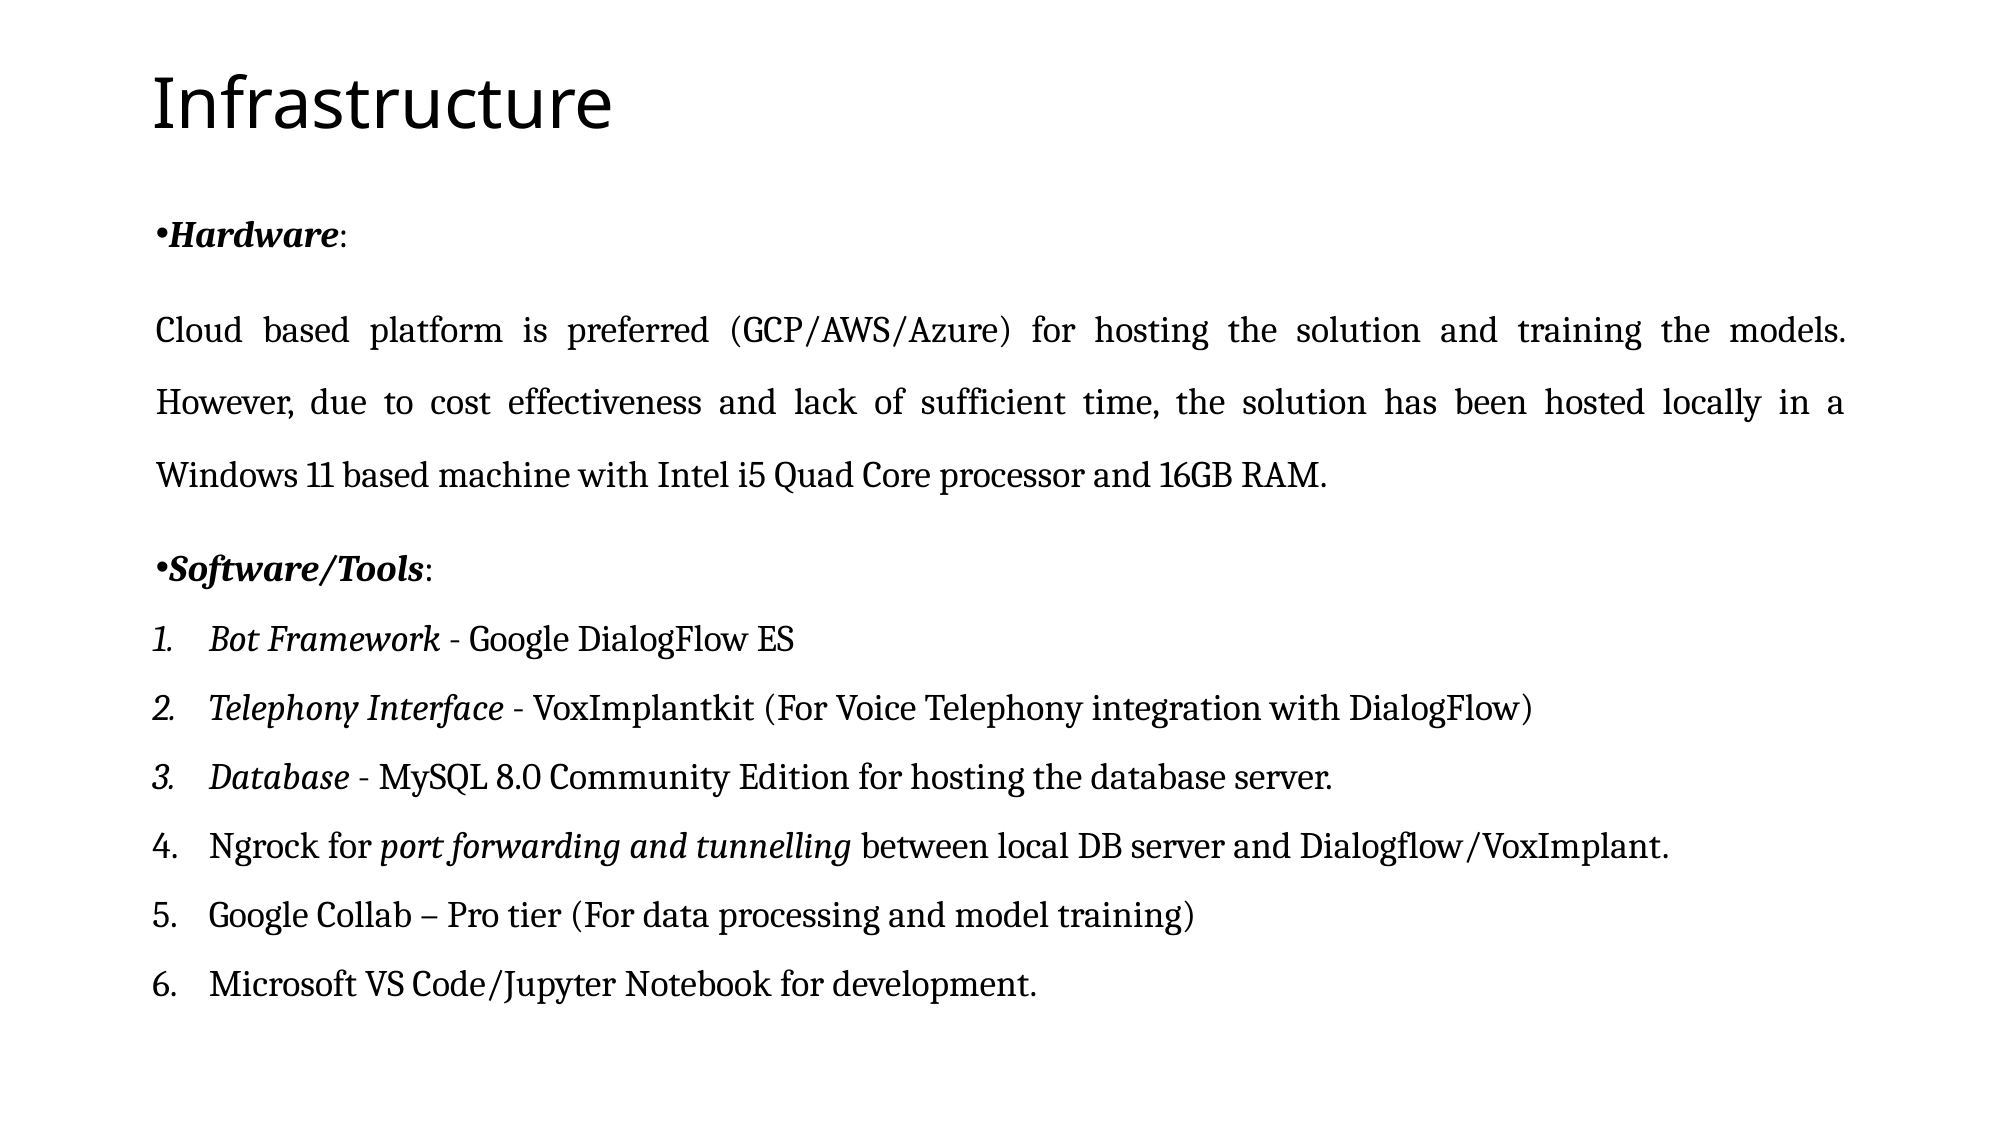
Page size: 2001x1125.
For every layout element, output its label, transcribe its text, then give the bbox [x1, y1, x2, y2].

title Infrastructure [137, 59, 1863, 152]
list Hardware: Cloud based platform is preferred (GCP/AWS/Azure) for hosting the solution and training the models. However, due to cost effectiveness and lack of sufficient time, the solution has been hosted locally in a Windows 11 based machine with Intel i5 Quad Core processor and 16GB RAM. Software/Tools: Bot Framework - Google DialogFlow ES Telephony Interface - VoxImplantkit (For Voice Telephony integration with DialogFlow) Database - MySQL 8.0 Community Edition for hosting the database server. Ngrock for port forwarding and tunnelling between local DB server and Dialogflow/VoxImplant. Google Collab – Pro tier (For data processing and model training) Microsoft VS Code/Jupyter Notebook for development. [137, 174, 1863, 1014]
